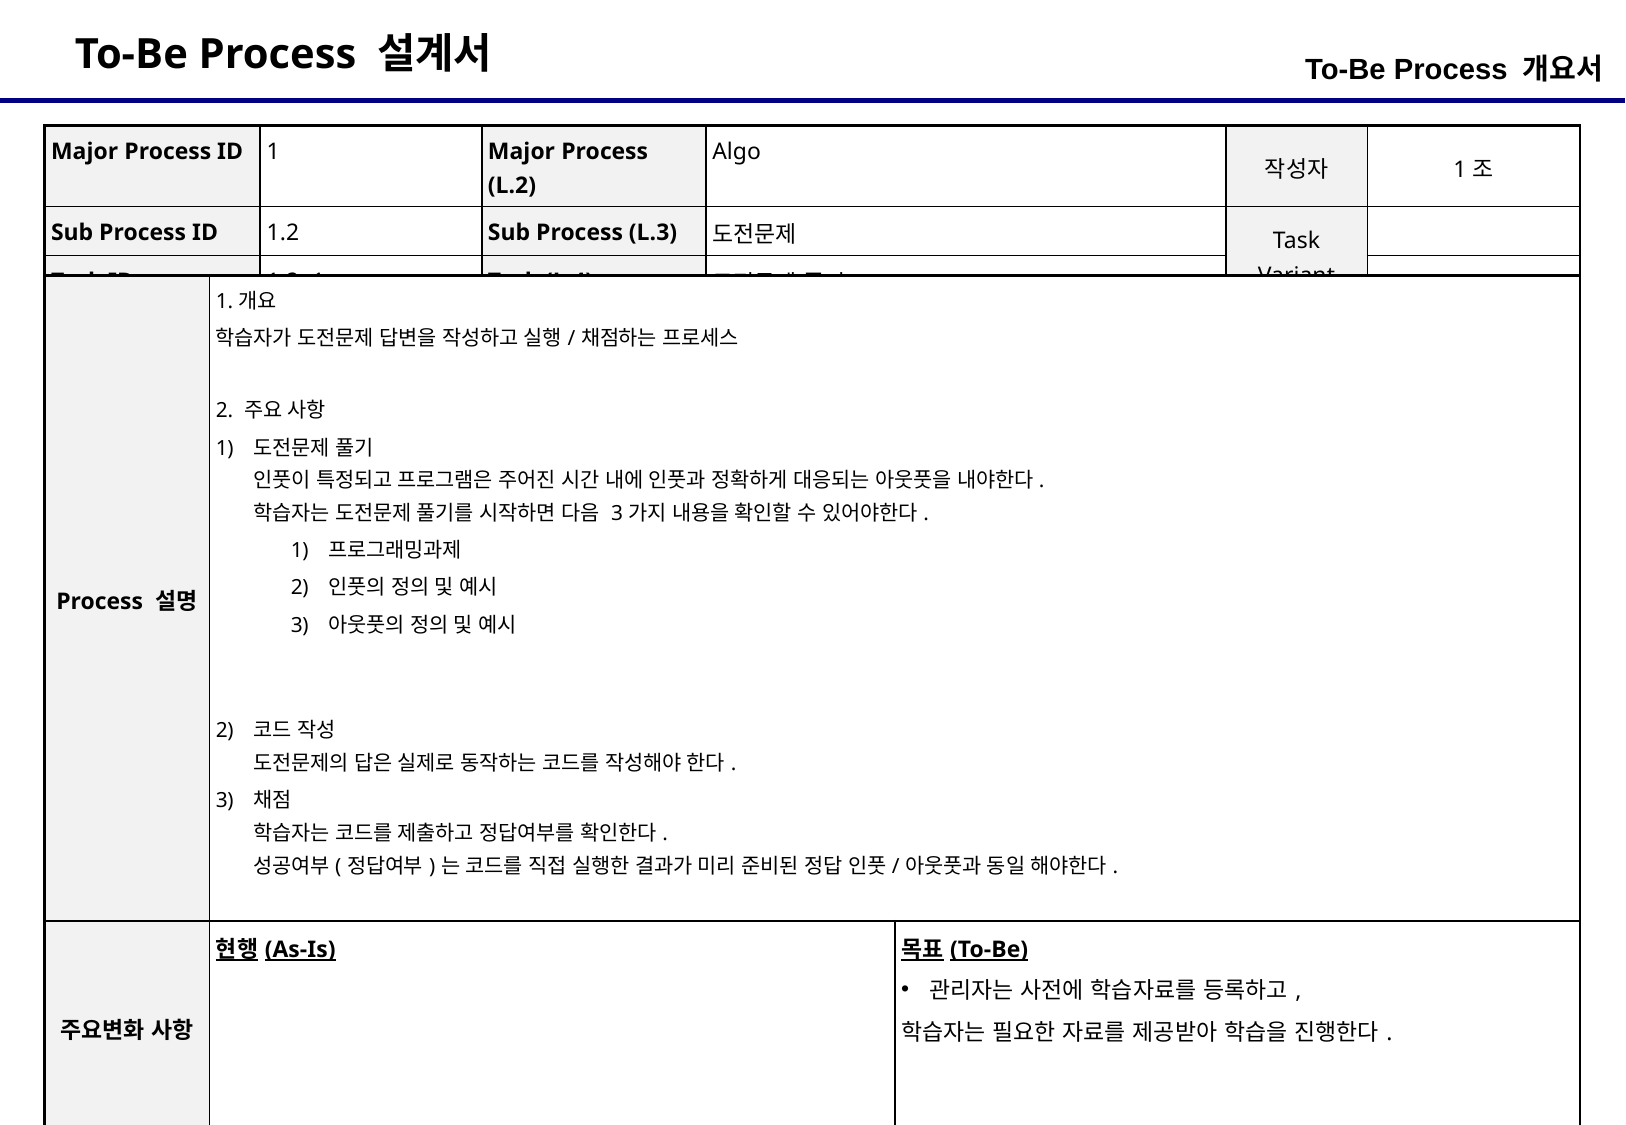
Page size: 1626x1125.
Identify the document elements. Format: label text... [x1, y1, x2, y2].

table_cell 목표(To-Be) 관리자는 사전에 학습자료를 등록하고, 학습자는 필요한 자료를 제공받아 학습을 진행한다. [896, 922, 1579, 1125]
table_header 1.개요 학습자가 도전문제 답변을 작성하고 실행/채점하는 프로세스 2. 주요 사항 도전문제 풀기 인풋이 특정되고 프로그램은 주어진 시간 내에 인풋과 정확하게 대응되는 아웃풋을 내야한다. 학습자는 도전문제 풀기를 시작하면 다음 3가지 내용을 확인할 수 있어야한다. 프로그래밍과제 인풋의 정의 및 예시 아웃풋의 정의 및 예시 코드 작성 도전문제의 답은 실제로 동작하는 코드를 작성해야 한다. 채점 학습자는 코드를 제출하고 정답여부를 확인한다. 성공여부(정답여부)는 코드를 직접 실행한 결과가 미리 준비된 정답 인풋/아웃풋과 동일 해야한다. [210, 277, 1579, 920]
table_cell 도전문제 풀기 [707, 256, 1225, 274]
table_cell 현행(As-Is) [210, 922, 894, 1125]
table_cell [1368, 256, 1579, 274]
table_cell Sub Process (L.3) [483, 207, 705, 255]
table_cell Task (L.4) [483, 256, 705, 274]
table_header 1 [261, 127, 481, 206]
table_header 1조 [1368, 127, 1579, 206]
table_header Major Process ID [46, 127, 259, 206]
table_cell Task Variant [1227, 207, 1367, 274]
table_cell 도전문제 [707, 207, 1225, 255]
table_cell 주요변화 사항 [46, 922, 209, 1125]
table_header Process 설명 [46, 277, 209, 920]
table_cell [1368, 207, 1579, 255]
table_cell Sub Process ID [46, 207, 259, 255]
table_cell 1.2 [261, 207, 481, 255]
table_cell 1.2..1 [261, 256, 481, 274]
table_header Major Process (L.2) [483, 127, 705, 206]
table_header 작성자 [1227, 127, 1367, 206]
table_cell Task ID [46, 256, 259, 274]
list To-Be Process 개요서 [1107, 42, 1604, 102]
table_header Algo [707, 127, 1225, 206]
